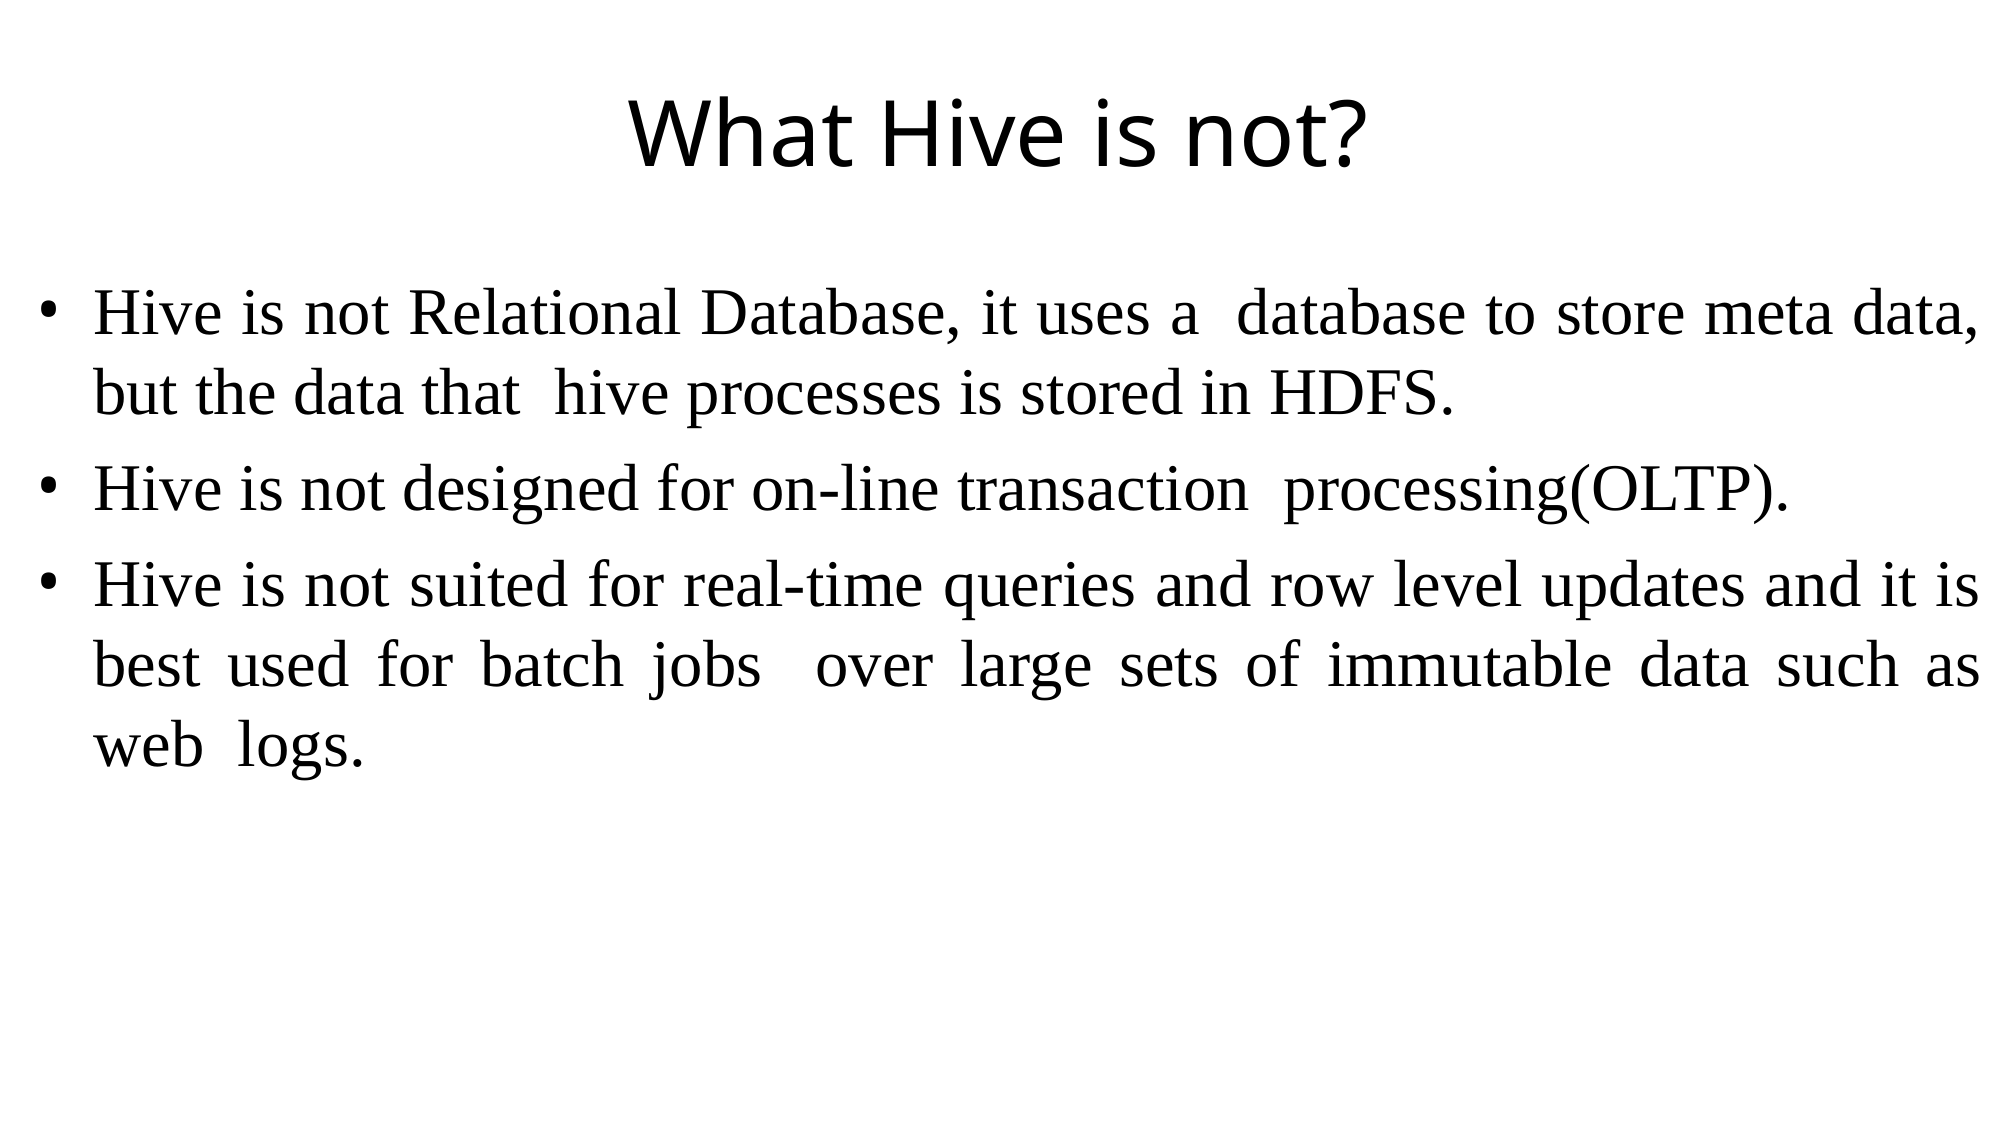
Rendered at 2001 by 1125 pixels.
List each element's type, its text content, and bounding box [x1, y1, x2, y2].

title What Hive is not? [625, 40, 1375, 231]
text_box Hive is not Relational Database, it uses a database to store meta data, but the data that hive processes is stored in HDFS. Hive is not designed for on-line transaction processing(OLTP). Hive is not suited for real-time queries and row level updates and it is best used for batch jobs over large sets of immutable data such as web logs. [34, 265, 1985, 780]
